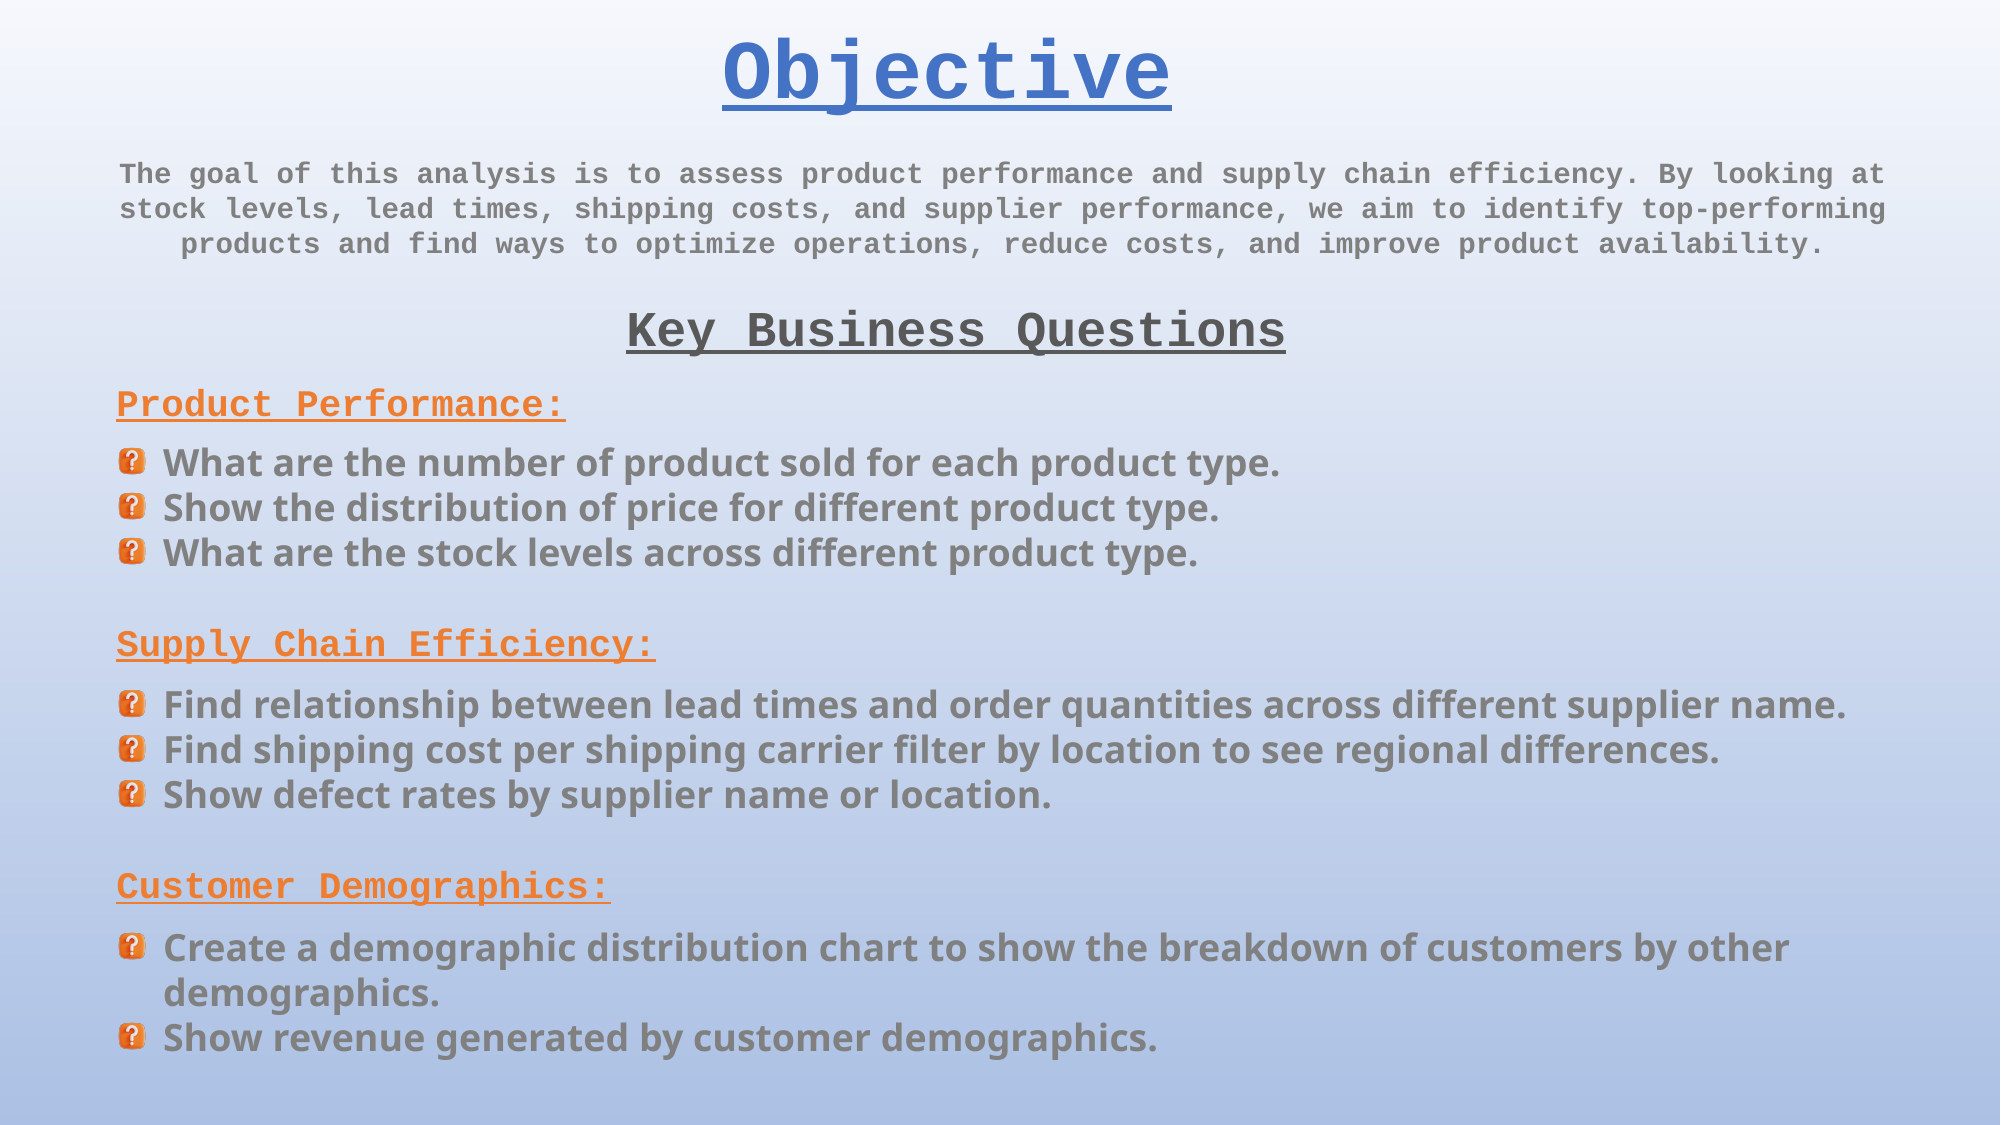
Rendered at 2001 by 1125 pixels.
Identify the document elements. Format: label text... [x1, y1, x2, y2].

picture [116, 732, 148, 765]
picture [116, 445, 148, 477]
title Objective [216, 18, 1678, 125]
text_box The goal of this analysis is to assess product performance and supply chain efficiency. By looking at stock levels, lead times, shipping costs, and supplier performance, we aim to identify top-performing products and find ways to optimize operations, reduce costs, and improve product availability. [101, 146, 1905, 267]
text_box Key Business Questions Product Performance: What are the number of product sold for each product type. Show the distribution of price for different product type. What are the stock levels across different product type. Supply Chain Efficiency: Find relationship between lead times and order quantities across different supplier name. Find shipping cost per shipping carrier filter by location to see regional differences. Show defect rates by supplier name or location. Customer Demographics: Create a demographic distribution chart to show the breakdown of customers by other demographics. Show revenue generated by customer demographics. [101, 288, 1873, 1125]
picture [116, 1020, 148, 1052]
picture [116, 687, 148, 720]
picture [116, 777, 148, 810]
picture [116, 535, 148, 567]
picture [116, 490, 148, 522]
picture [116, 930, 148, 962]
